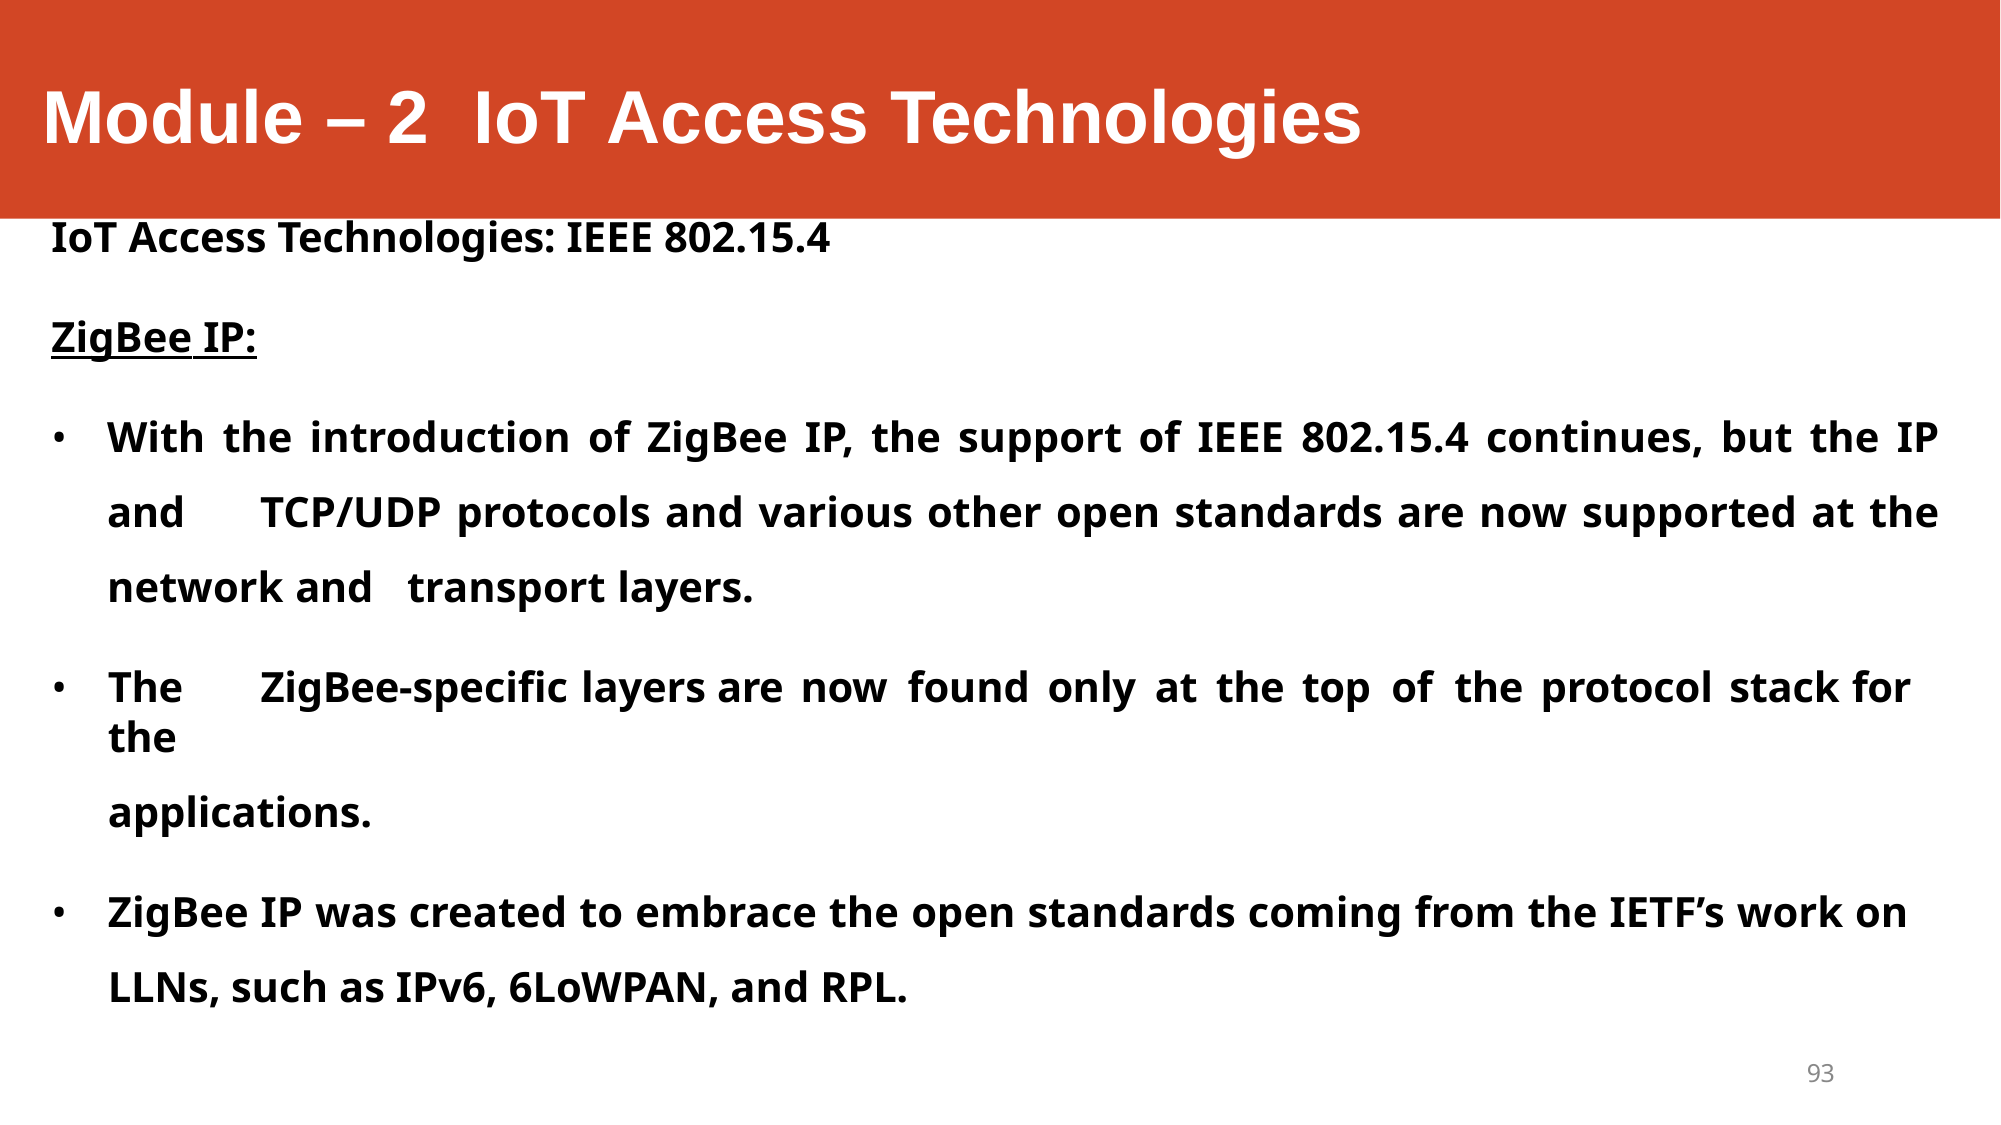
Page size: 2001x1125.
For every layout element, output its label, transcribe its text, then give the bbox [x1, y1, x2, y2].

text_box IoT Access Technologies: IEEE 802.15.4 ZigBee IP: With the introduction of ZigBee IP, the support of IEEE 802.15.4 continues, but the IP and TCP/UDP protocols and various other open standards are now supported at the network and transport layers. The ZigBee-specific layers are now found only at the top of the protocol stack for the applications. ZigBee IP was created to embrace the open standards coming from the IETF’s work on LLNs, such as IPv6, 6LoWPAN, and RPL. [49, 208, 1941, 1011]
slide_number 93 [1784, 1011, 1931, 1125]
title Module – 2 IoT Access Technologies [40, 66, 1366, 257]
